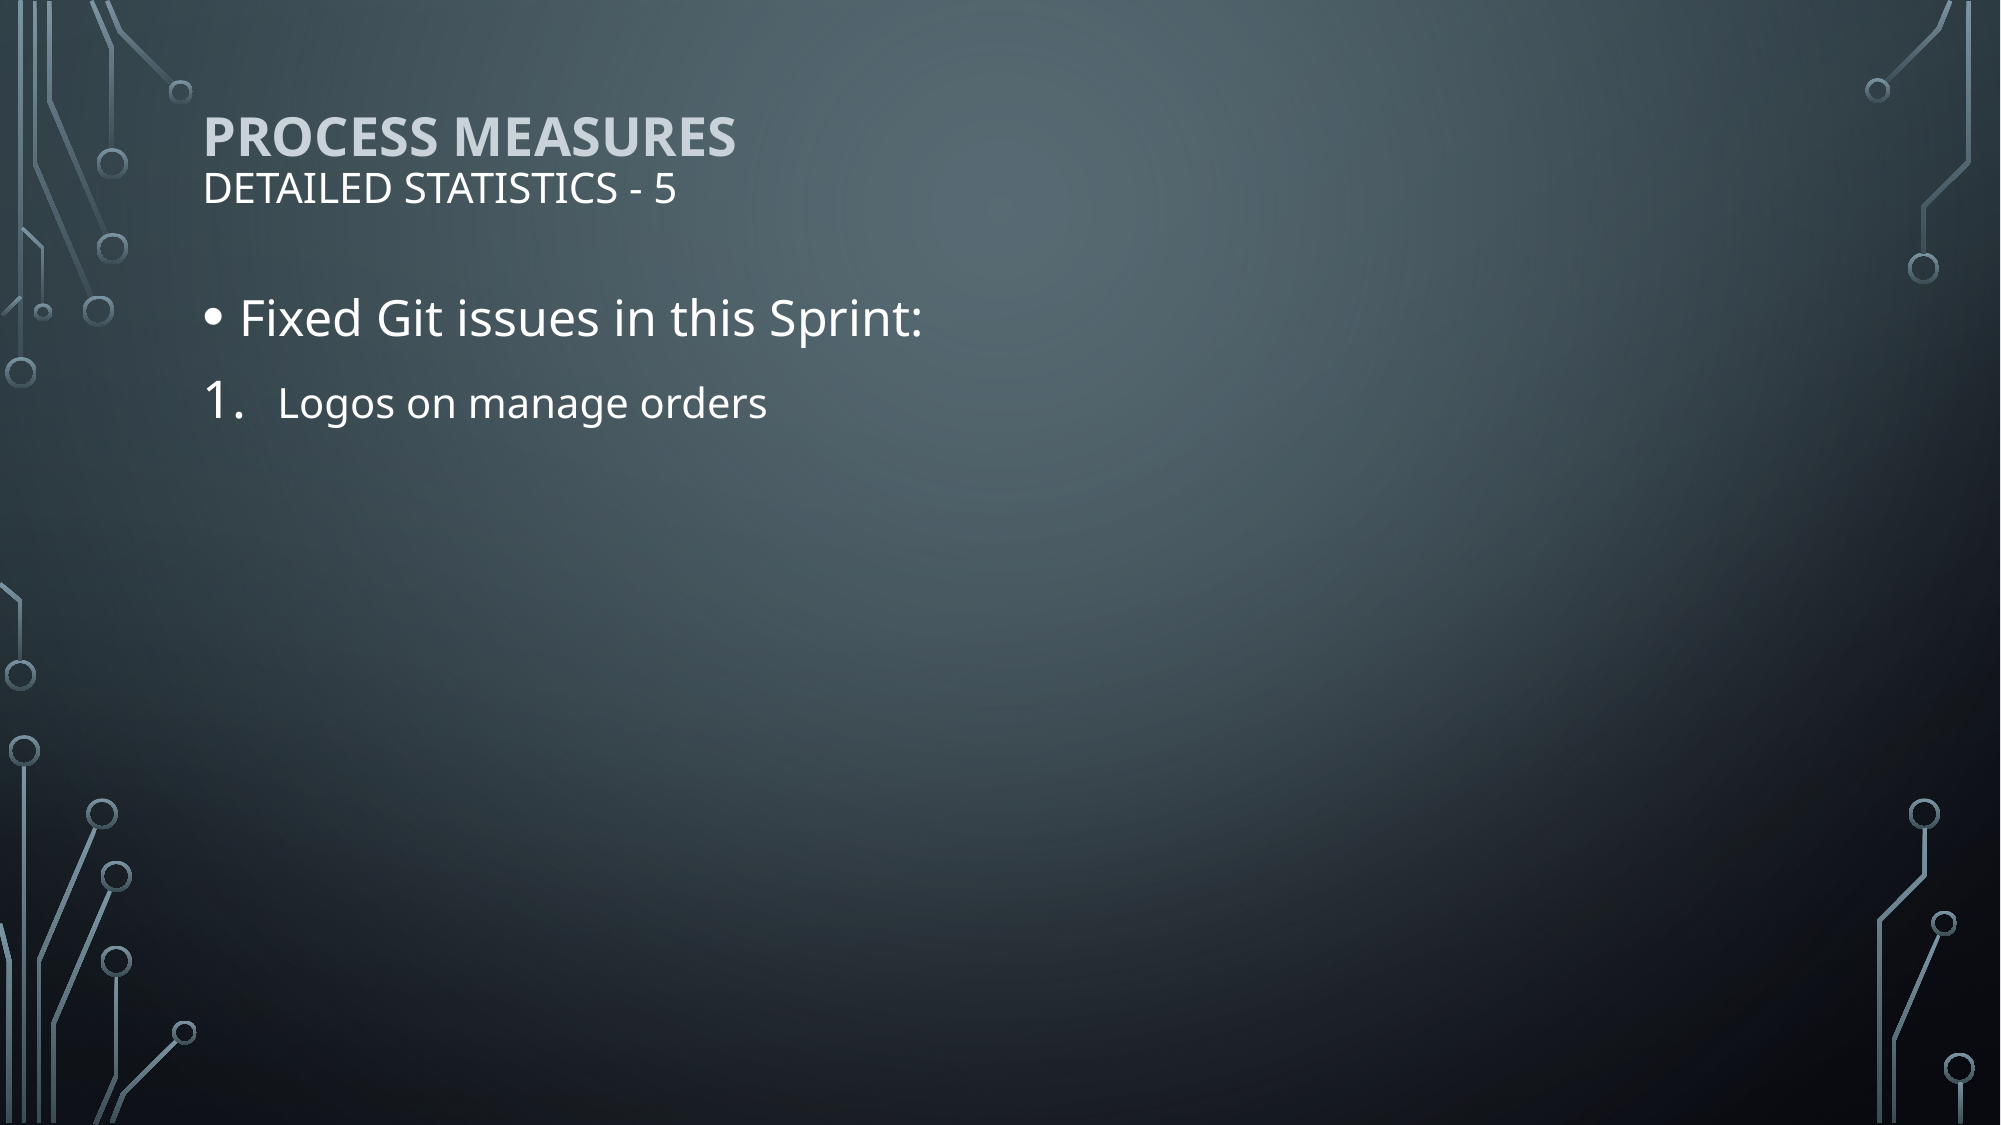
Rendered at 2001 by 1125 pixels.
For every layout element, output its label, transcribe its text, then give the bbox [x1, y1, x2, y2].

list Fixed Git issues in this Sprint: Logos on manage orders [187, 266, 1906, 1024]
title PROCESS MEASURES detailed statistics - 5 [187, 101, 1813, 221]
